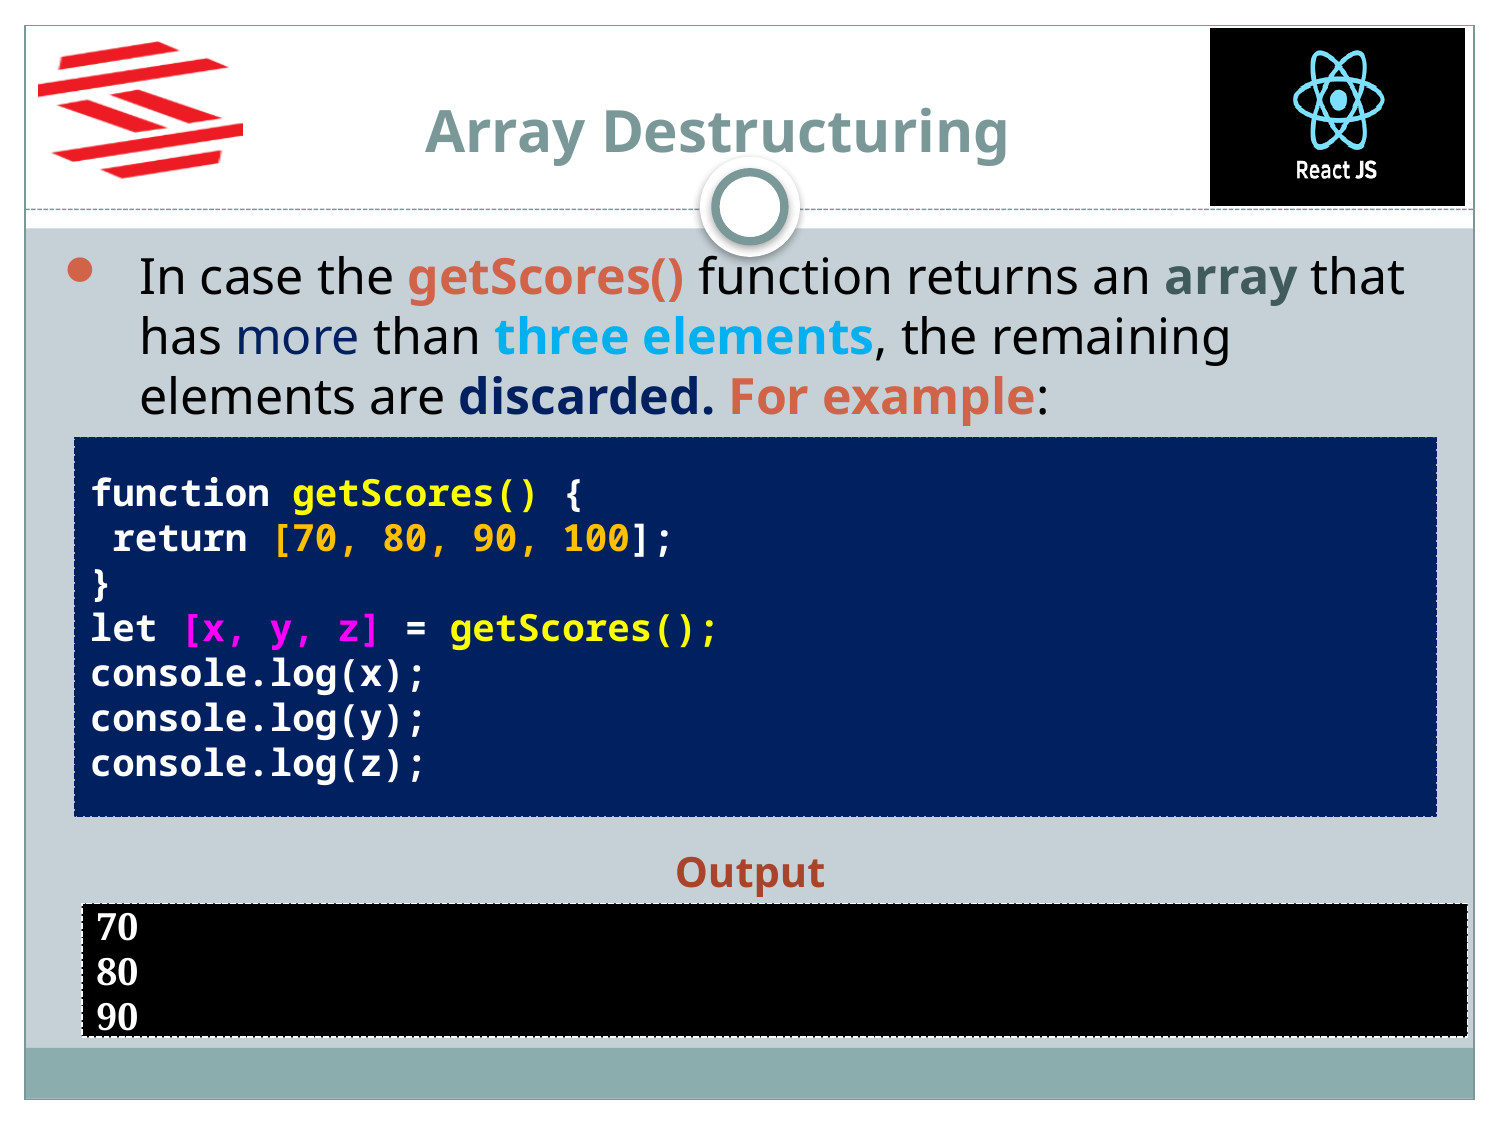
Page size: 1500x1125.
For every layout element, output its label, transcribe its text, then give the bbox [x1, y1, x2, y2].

picture [1210, 28, 1466, 206]
title Array Destructuring [17, 46, 31, 172]
text_box function getScores() { return [70, 80, 90, 100]; } let [x, y, z] = getScores(); console.log(x); console.log(y); console.log(z); [74, 437, 1437, 817]
title Array Destructuring [248, 46, 1203, 172]
list In case the getScores() function returns an array that has more than three elements, the remaining elements are discarded. For example: [49, 237, 1445, 1034]
text_box Output [659, 838, 841, 904]
picture [37, 40, 243, 185]
text_box 70 80 90 [81, 903, 1468, 1038]
